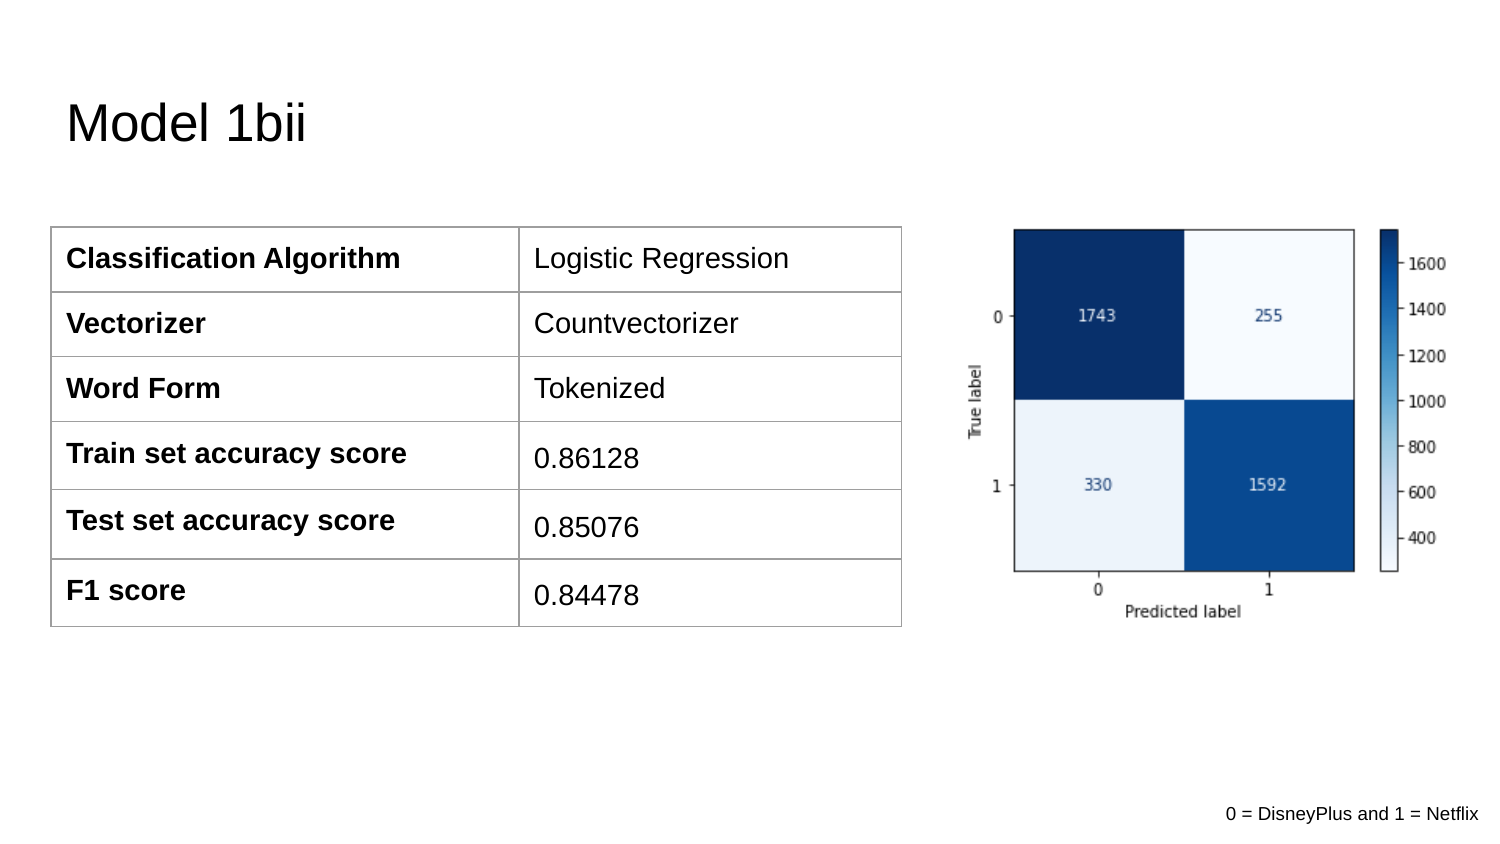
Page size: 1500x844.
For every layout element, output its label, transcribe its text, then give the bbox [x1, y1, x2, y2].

table_cell 0.85076 [520, 490, 901, 558]
table_cell Vectorizer [52, 293, 518, 356]
table_cell Test set accuracy score [52, 490, 518, 558]
table_cell 0.86128 [520, 422, 901, 489]
table_header Logistic Regression [520, 228, 901, 291]
table_cell Train set accuracy score [52, 422, 518, 489]
table_cell F1 score [52, 560, 518, 626]
title Model 1bii [51, 72, 1449, 167]
table_cell Word Form [52, 357, 518, 421]
table_header Classification Algorithm [52, 228, 518, 291]
text_box 0 = DisneyPlus and 1 = Netflix [1205, 790, 1500, 836]
table_cell Tokenized [520, 357, 901, 421]
table_cell 0.84478 [520, 560, 901, 626]
table_cell Countvectorizer [520, 293, 901, 356]
picture [956, 220, 1450, 624]
